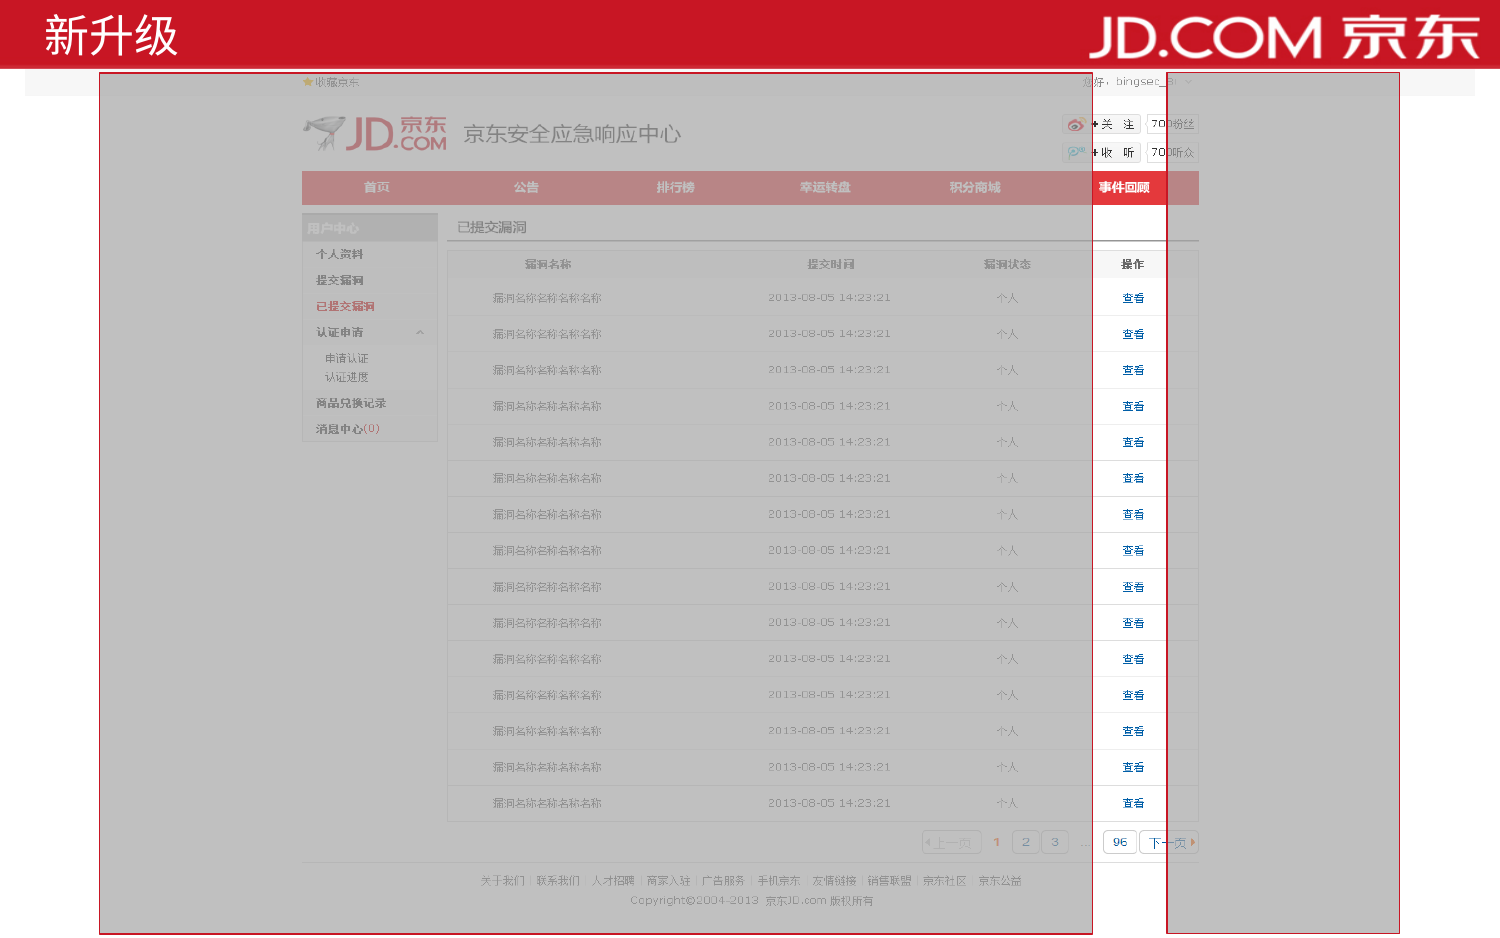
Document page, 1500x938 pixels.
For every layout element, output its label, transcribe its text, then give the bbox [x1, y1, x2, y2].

picture [0, 0, 1500, 938]
text_box 新升级 [29, 0, 694, 68]
